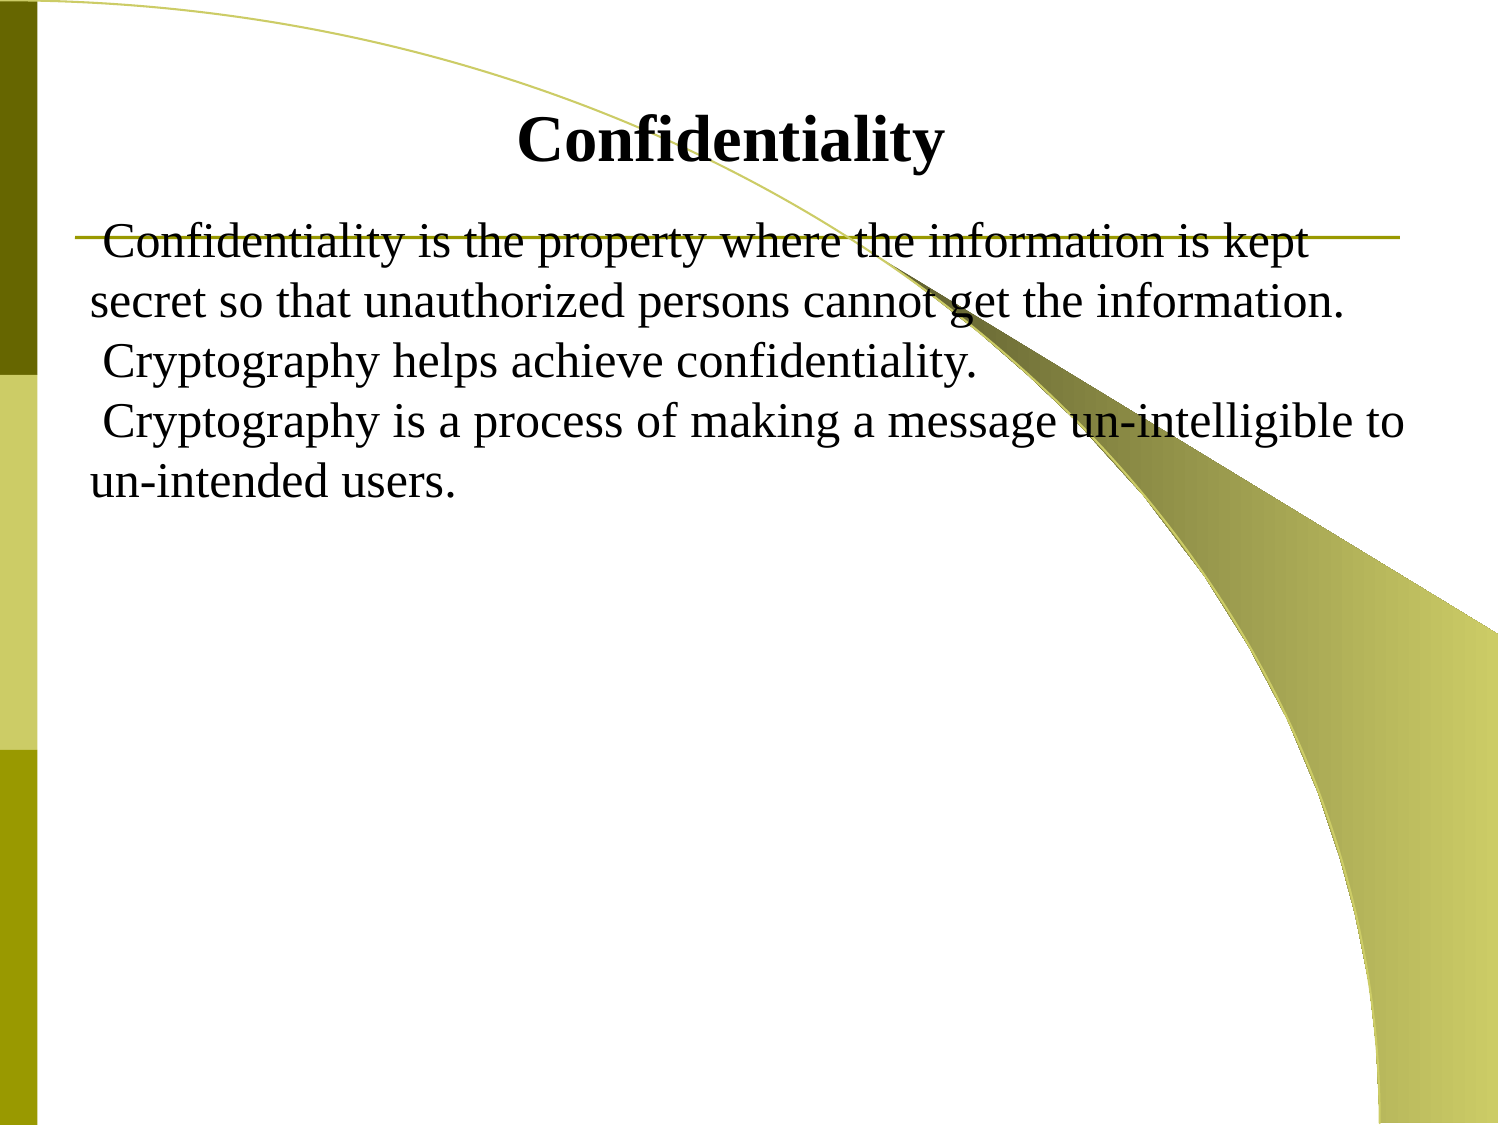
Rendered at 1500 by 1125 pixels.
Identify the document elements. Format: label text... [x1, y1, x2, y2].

text_box Confidentiality is the property where the information is kept secret so that unauthorized persons cannot get the information. Cryptography helps achieve confidentiality. Cryptography is a process of making a message un-intelligible to un-intended users. [74, 199, 1438, 515]
text_box Confidentiality [62, 87, 1400, 183]
